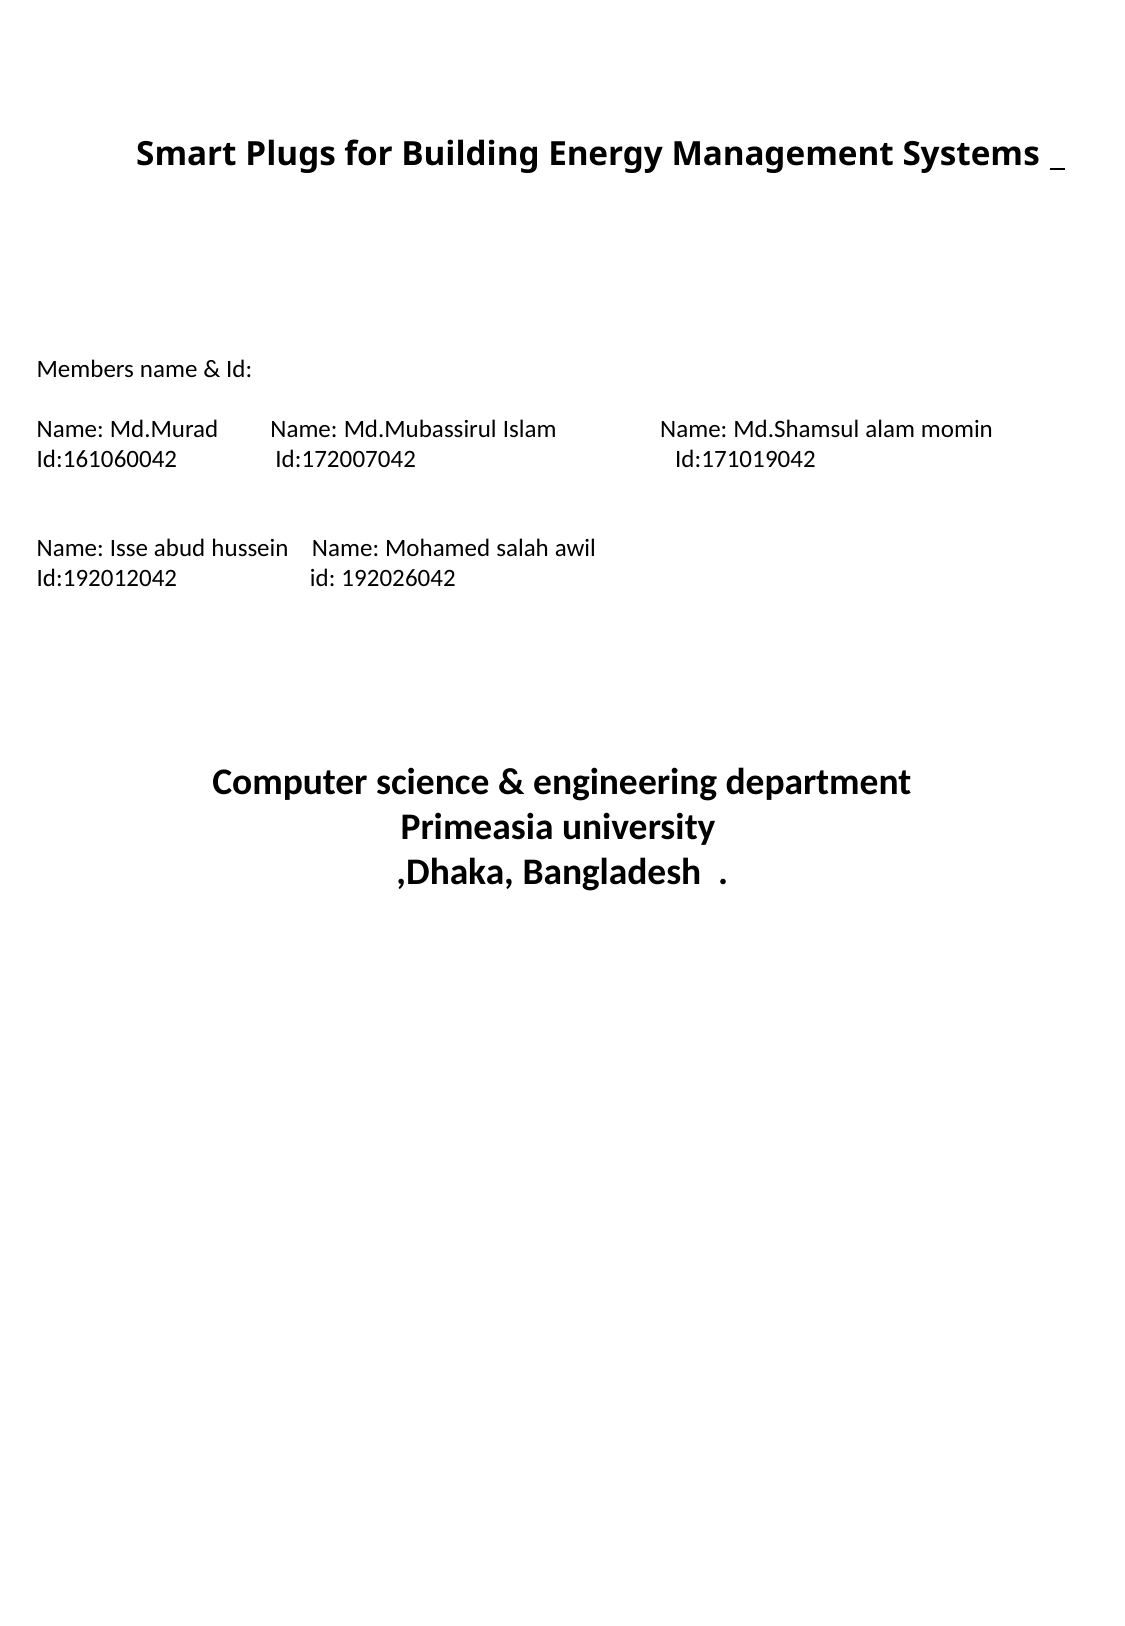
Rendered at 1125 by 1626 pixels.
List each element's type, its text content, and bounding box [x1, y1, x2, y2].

text_box Computer science & engineering department Primeasia university ,Dhaka, Bangladesh . [174, 749, 950, 900]
text_box Smart Plugs for Building Energy Management Systems Members name & Id: Name: Md.Murad Name: Md.Mubassirul Islam Name: Md.Shamsul alam momin Id:161060042 Id:172007042 Id:171019042 Name: Isse abud hussein Name: Mohamed salah awil Id:192012042 id: 192026042 [0, 125, 1124, 630]
